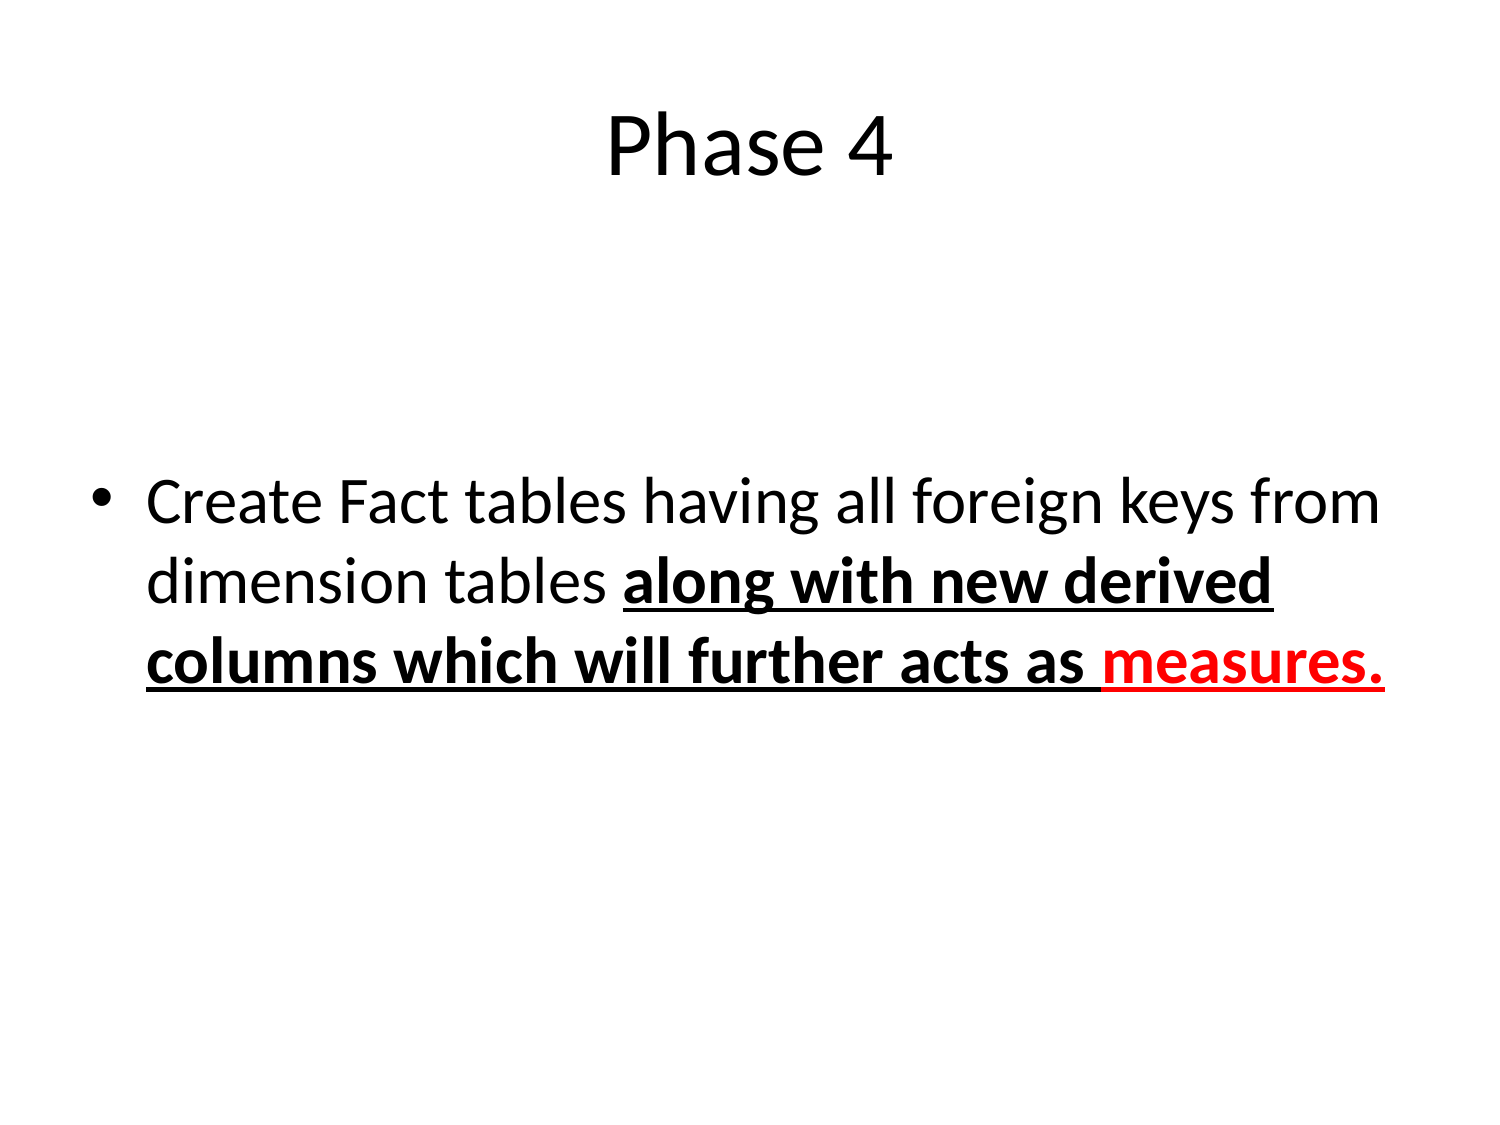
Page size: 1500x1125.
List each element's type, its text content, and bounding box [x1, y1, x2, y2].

title Phase 4 [75, 45, 1425, 233]
list Create Fact tables having all foreign keys from dimension tables along with new derived columns which will further acts as measures. [75, 262, 1425, 1005]
